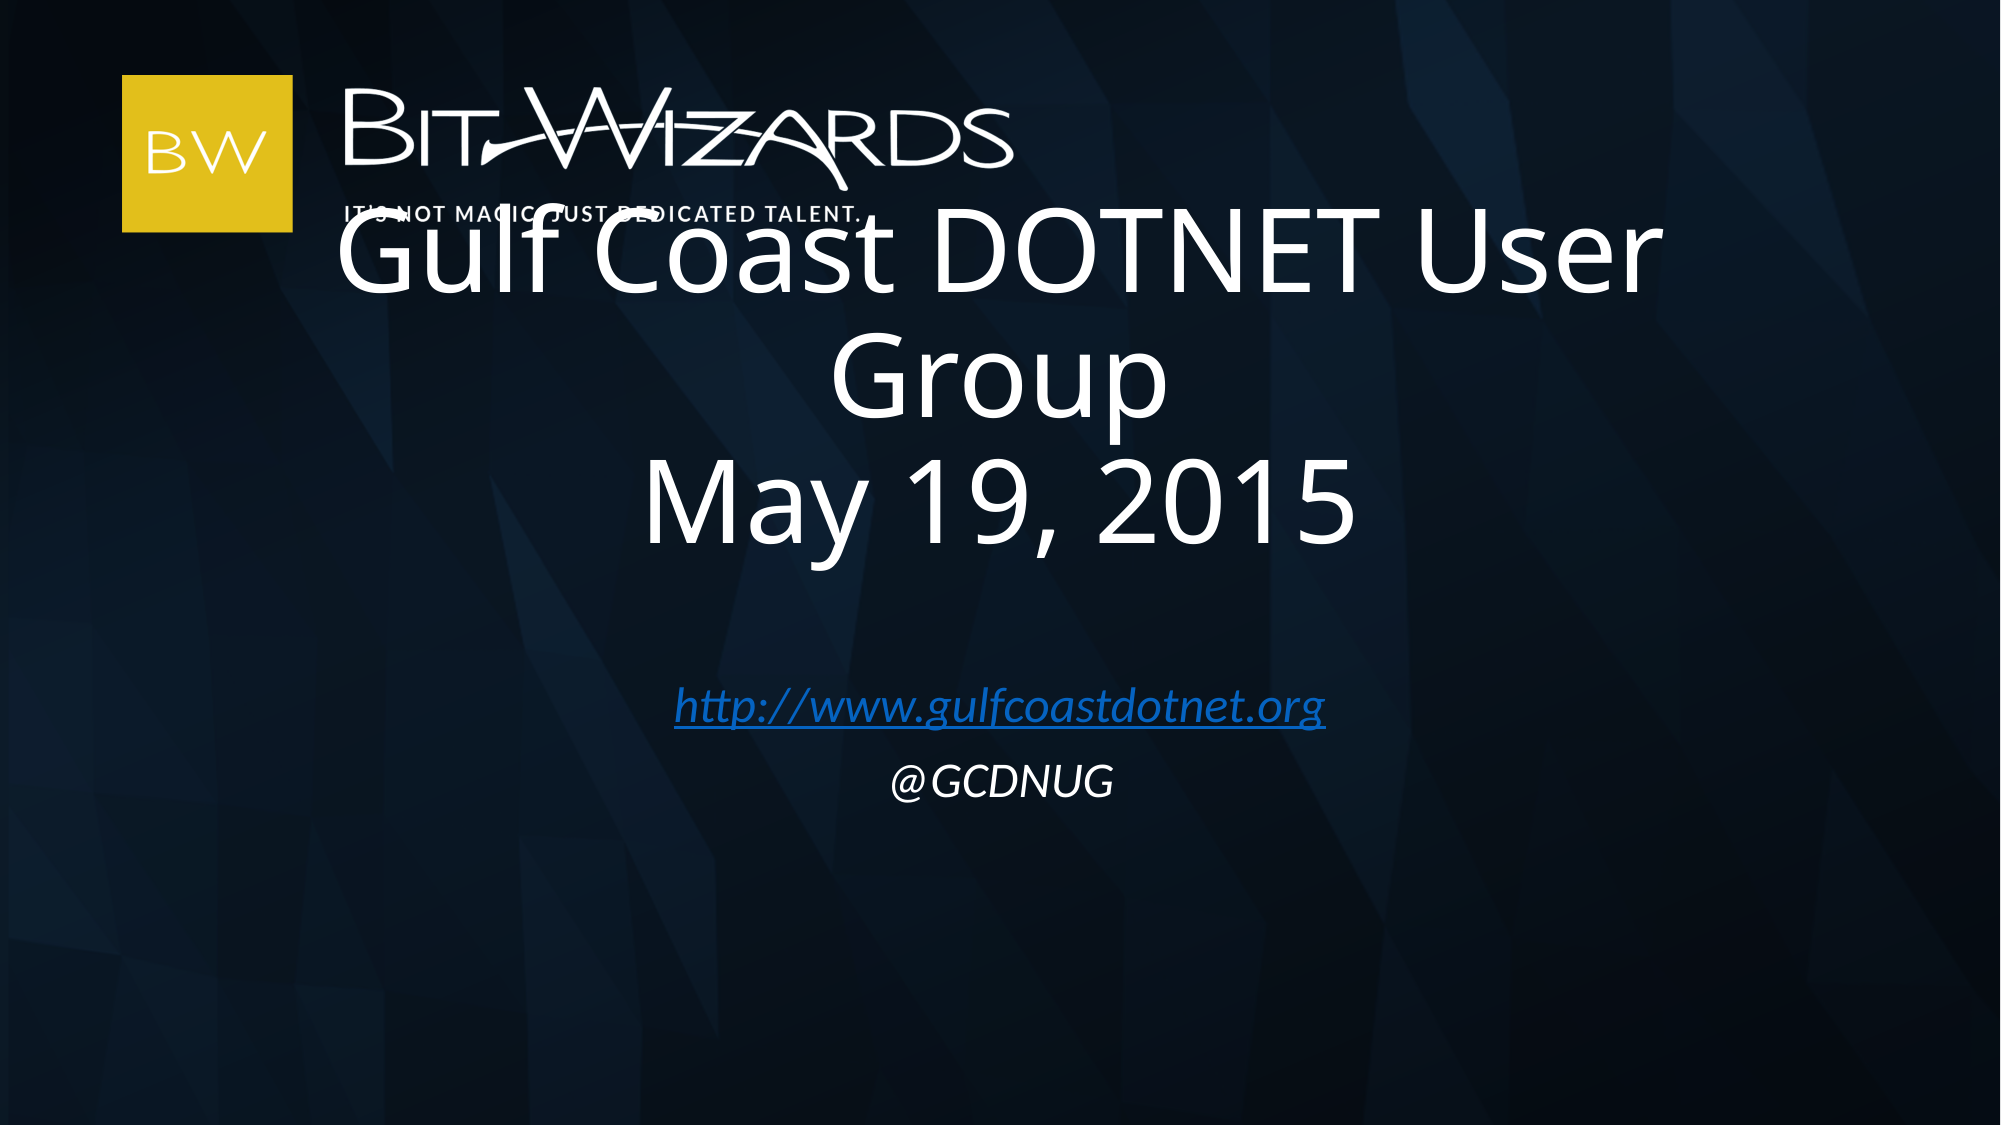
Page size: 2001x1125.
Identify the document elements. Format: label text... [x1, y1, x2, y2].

picture [0, 0, 2001, 1125]
title Gulf Coast DOTNET User Group May 19, 2015 [249, 184, 1750, 576]
subtitle http://www.gulfcoastdotnet.org @GCDNUG [249, 590, 1750, 863]
